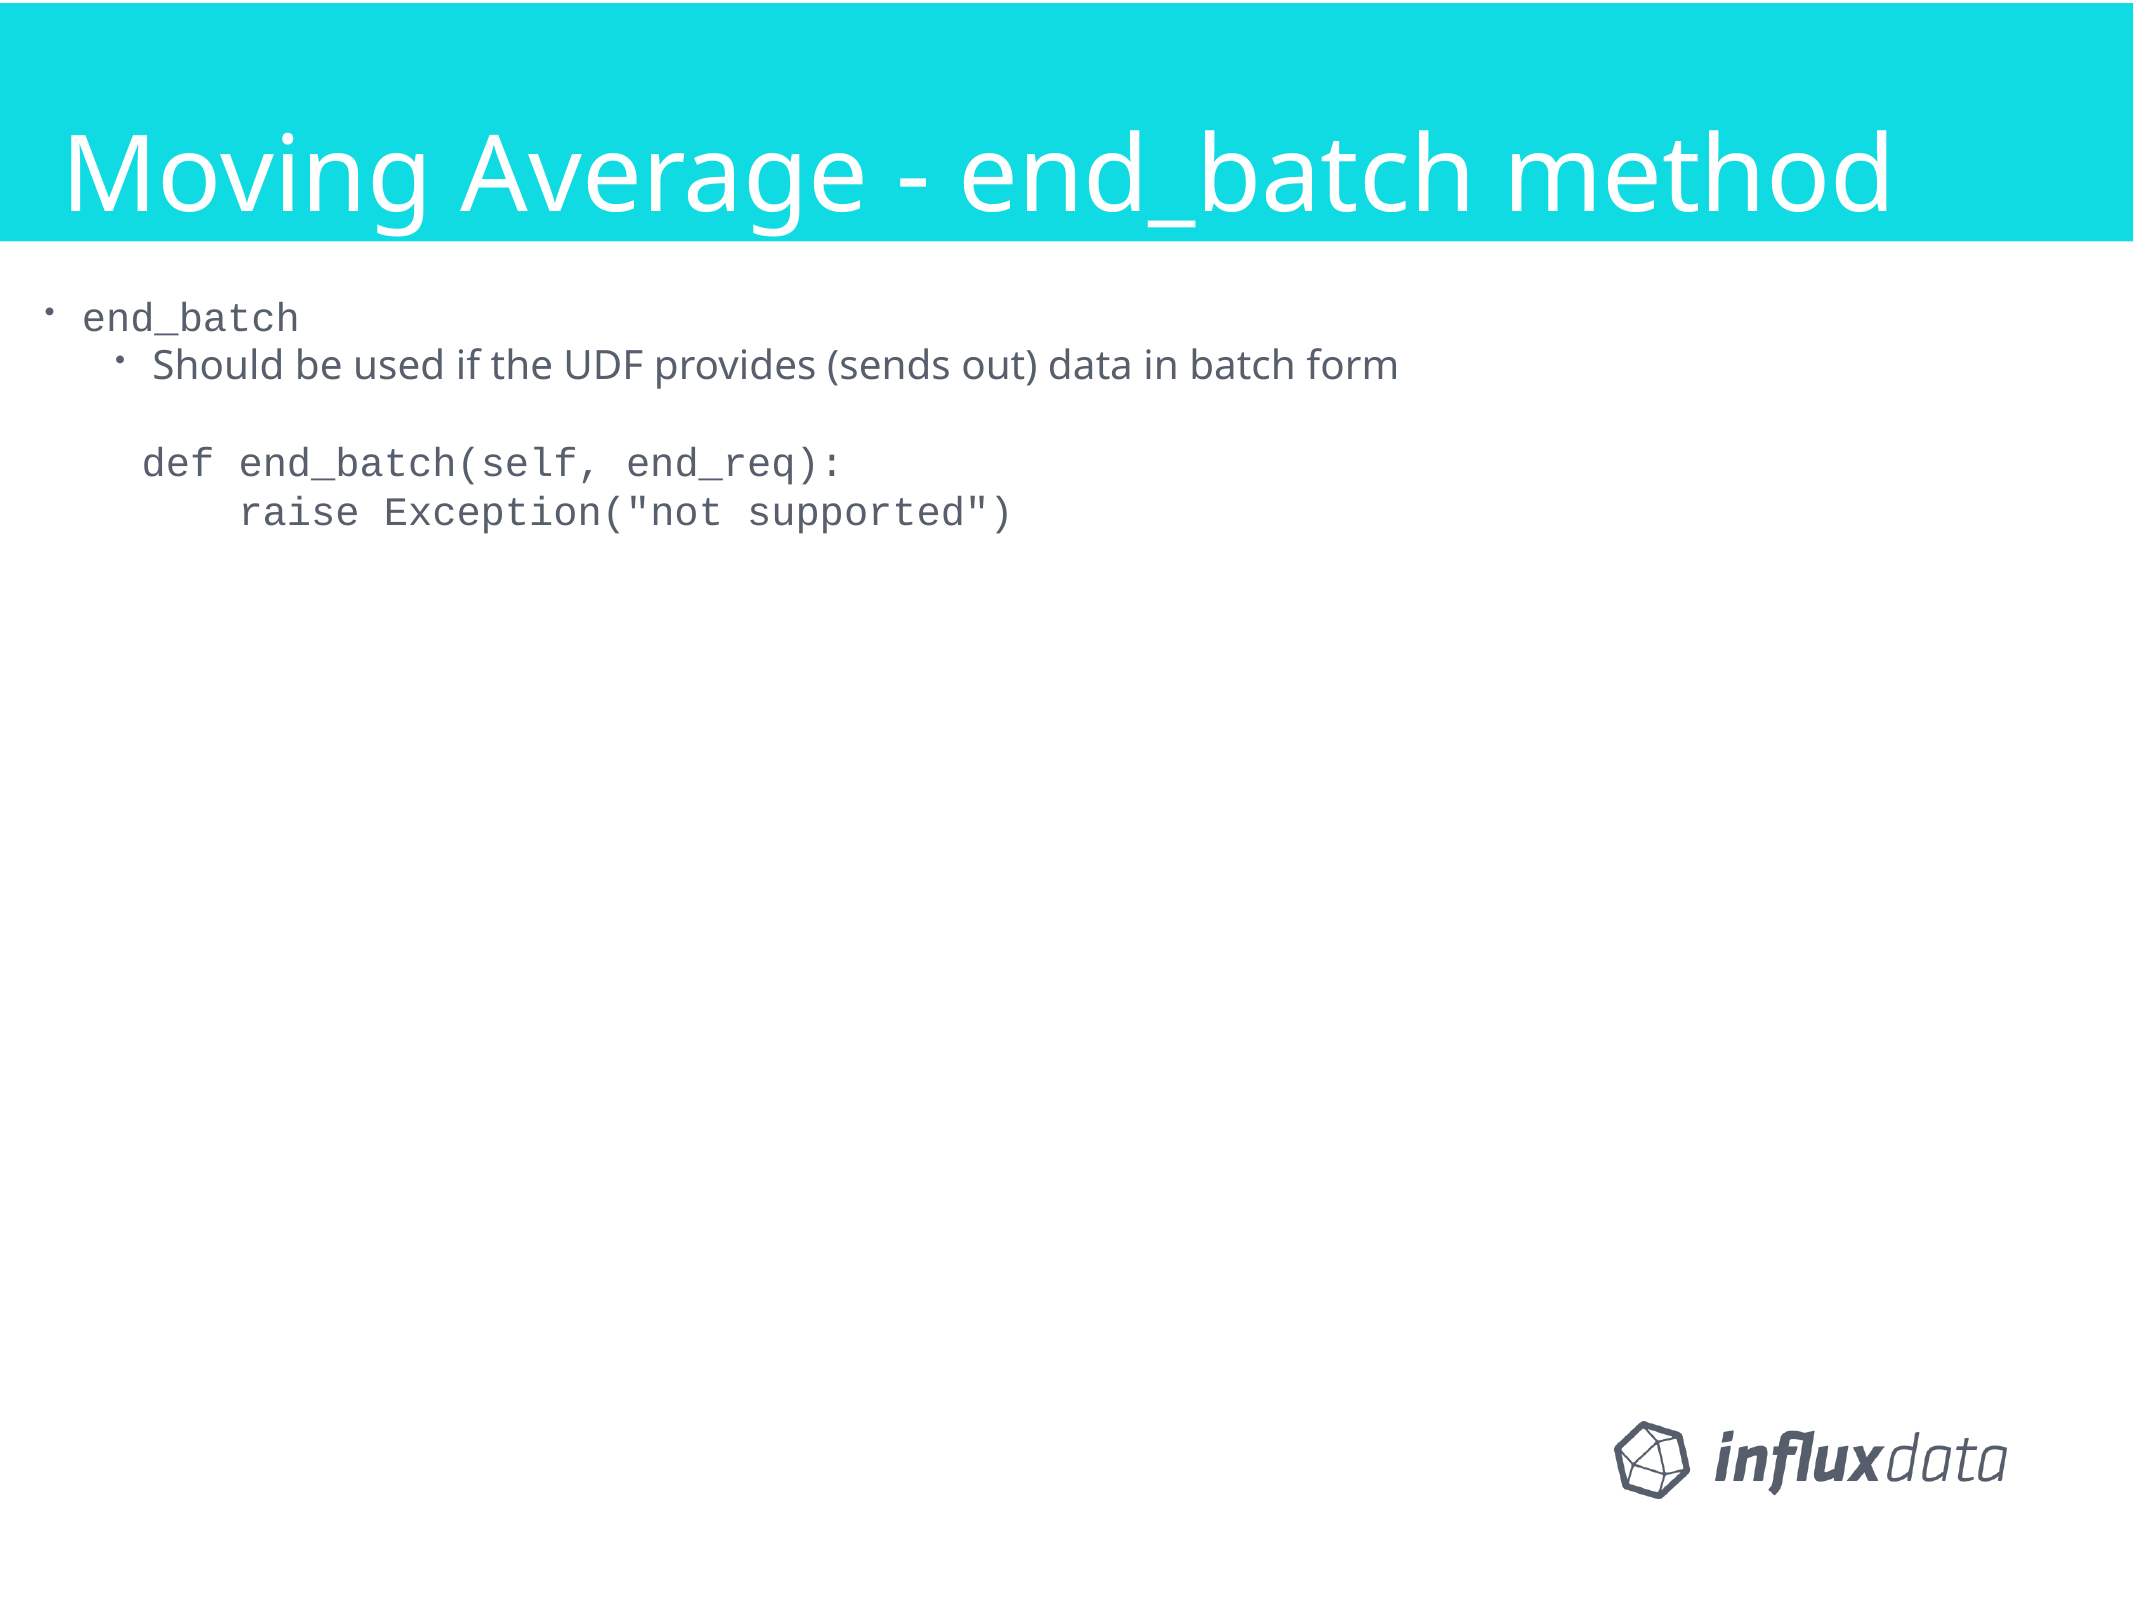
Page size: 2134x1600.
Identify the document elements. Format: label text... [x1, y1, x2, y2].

text_box end_batch Should be used if the UDF provides (sends out) data in batch form def end_batch(self, end_req): raise Exception("not supported") [36, 281, 2047, 542]
text_box Moving Average - end_batch method [0, 3, 2134, 242]
picture [1613, 1421, 2007, 1499]
